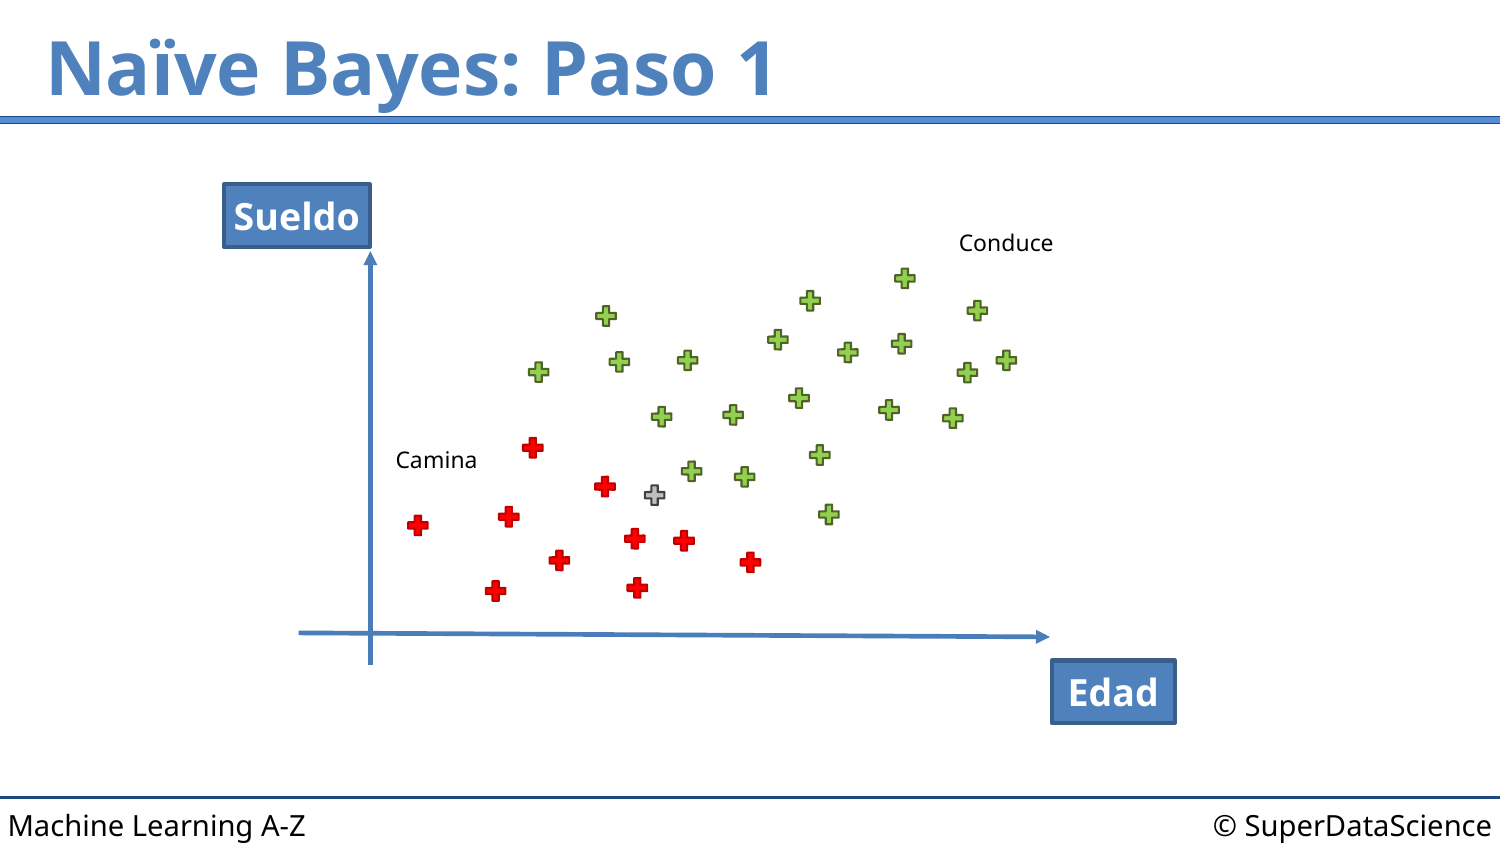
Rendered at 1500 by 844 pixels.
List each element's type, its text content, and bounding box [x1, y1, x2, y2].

text_box [651, 406, 672, 427]
text_box [485, 581, 506, 601]
text_box [595, 476, 615, 497]
text_box [528, 362, 549, 382]
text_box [223, 184, 370, 247]
text_box [549, 550, 570, 571]
text_box [627, 578, 648, 598]
text_box [674, 530, 694, 551]
text_box [810, 445, 830, 465]
text_box [681, 461, 702, 482]
text_box [371, 630, 1051, 644]
text_box [408, 515, 428, 536]
text_box [609, 352, 630, 372]
text_box [895, 268, 915, 289]
text_box [838, 342, 858, 363]
text_box [677, 350, 698, 371]
text_box [734, 467, 755, 487]
text_box [891, 333, 912, 354]
text_box [967, 300, 988, 321]
title Naïve Bayes: Paso 1 [36, 11, 1463, 135]
text_box [723, 405, 743, 425]
text_box [596, 306, 616, 326]
text_box [879, 400, 899, 420]
text_box [740, 552, 761, 573]
text_box [789, 388, 809, 408]
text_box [1051, 660, 1176, 724]
text_box [364, 253, 377, 437]
text_box Conduce [899, 221, 1114, 264]
text_box [819, 504, 839, 525]
text_box [644, 485, 665, 505]
text_box [768, 329, 788, 350]
text_box [957, 362, 978, 383]
text_box [499, 506, 519, 527]
text_box [996, 350, 1017, 371]
text_box Camina [329, 437, 544, 480]
text_box [800, 290, 820, 311]
text_box [625, 528, 645, 549]
text_box [943, 408, 963, 428]
